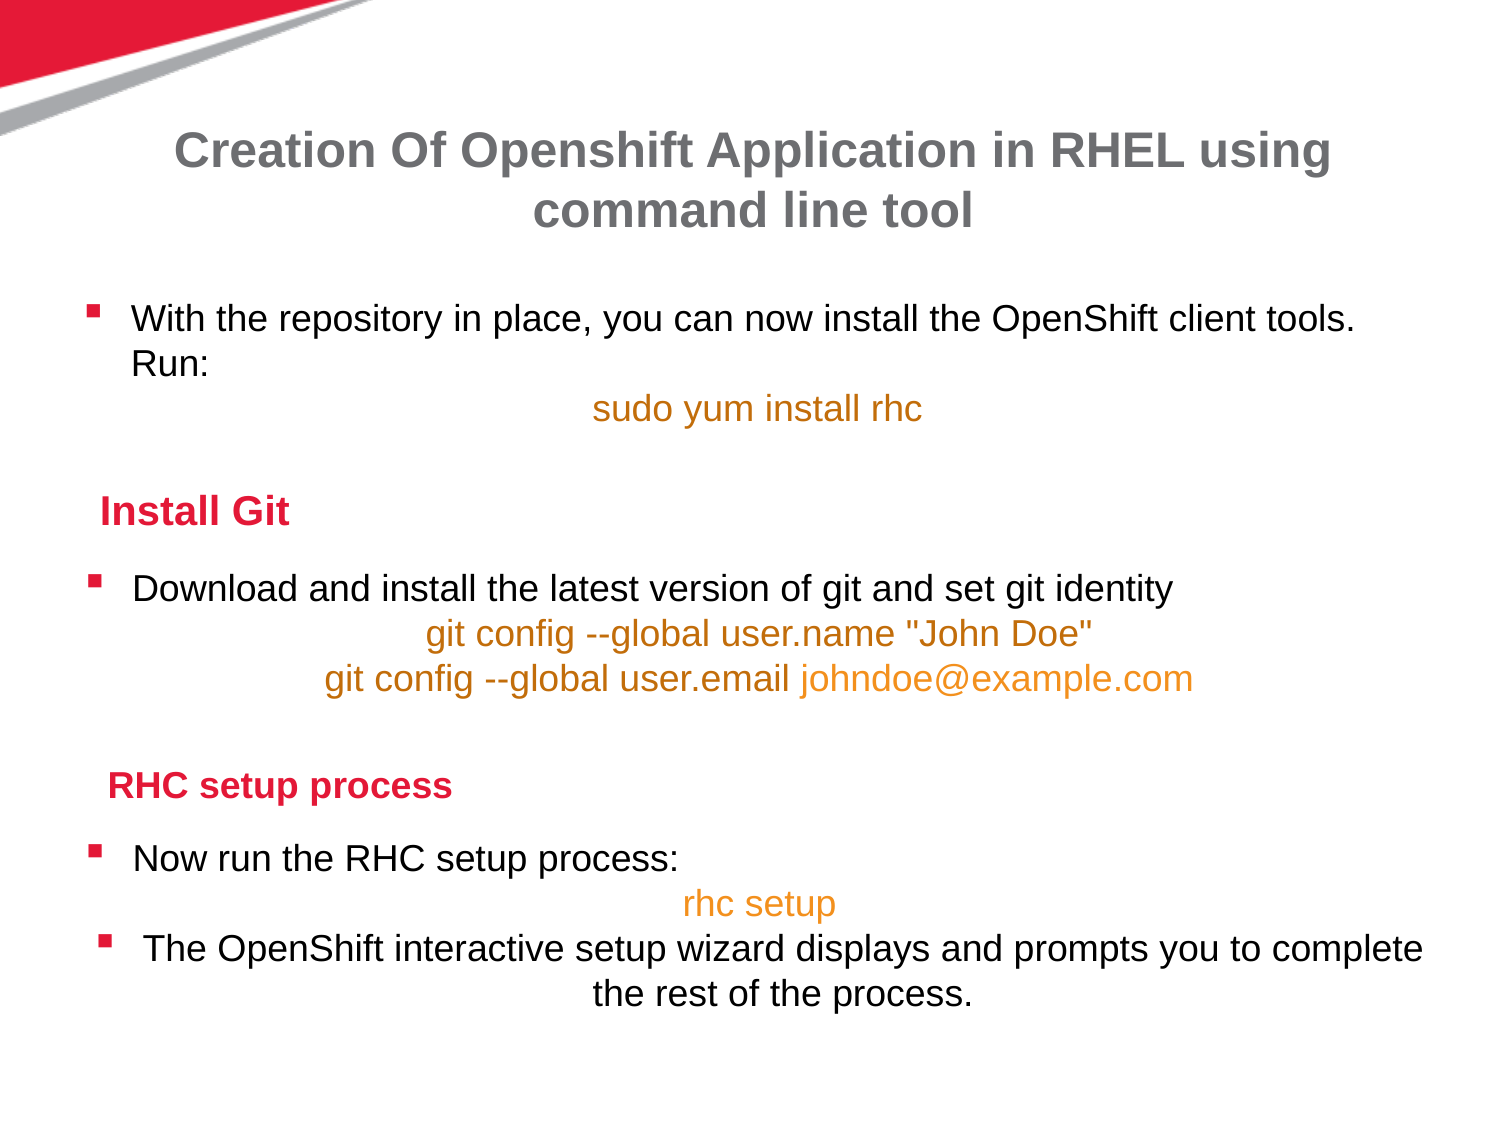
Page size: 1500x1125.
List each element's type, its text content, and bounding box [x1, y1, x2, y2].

text_box Now run the RHC setup process: rhc setup The OpenShift interactive setup wizard displays and prompts you to complete the rest of the process. [84, 834, 1435, 1105]
text_box Download and install the latest version of git and set git identity git config --global user.name "John Doe" git config --global user.email johndoe@example.com [84, 563, 1434, 699]
list With the repository in place, you can now install the OpenShift client tools. Run: sudo yum install rhc [82, 293, 1433, 431]
text_box RHC setup process [92, 753, 469, 814]
title Creation Of Openshift Application in RHEL using command line tool [78, 117, 1429, 199]
text_box Install Git [85, 476, 305, 542]
picture [0, 0, 373, 136]
